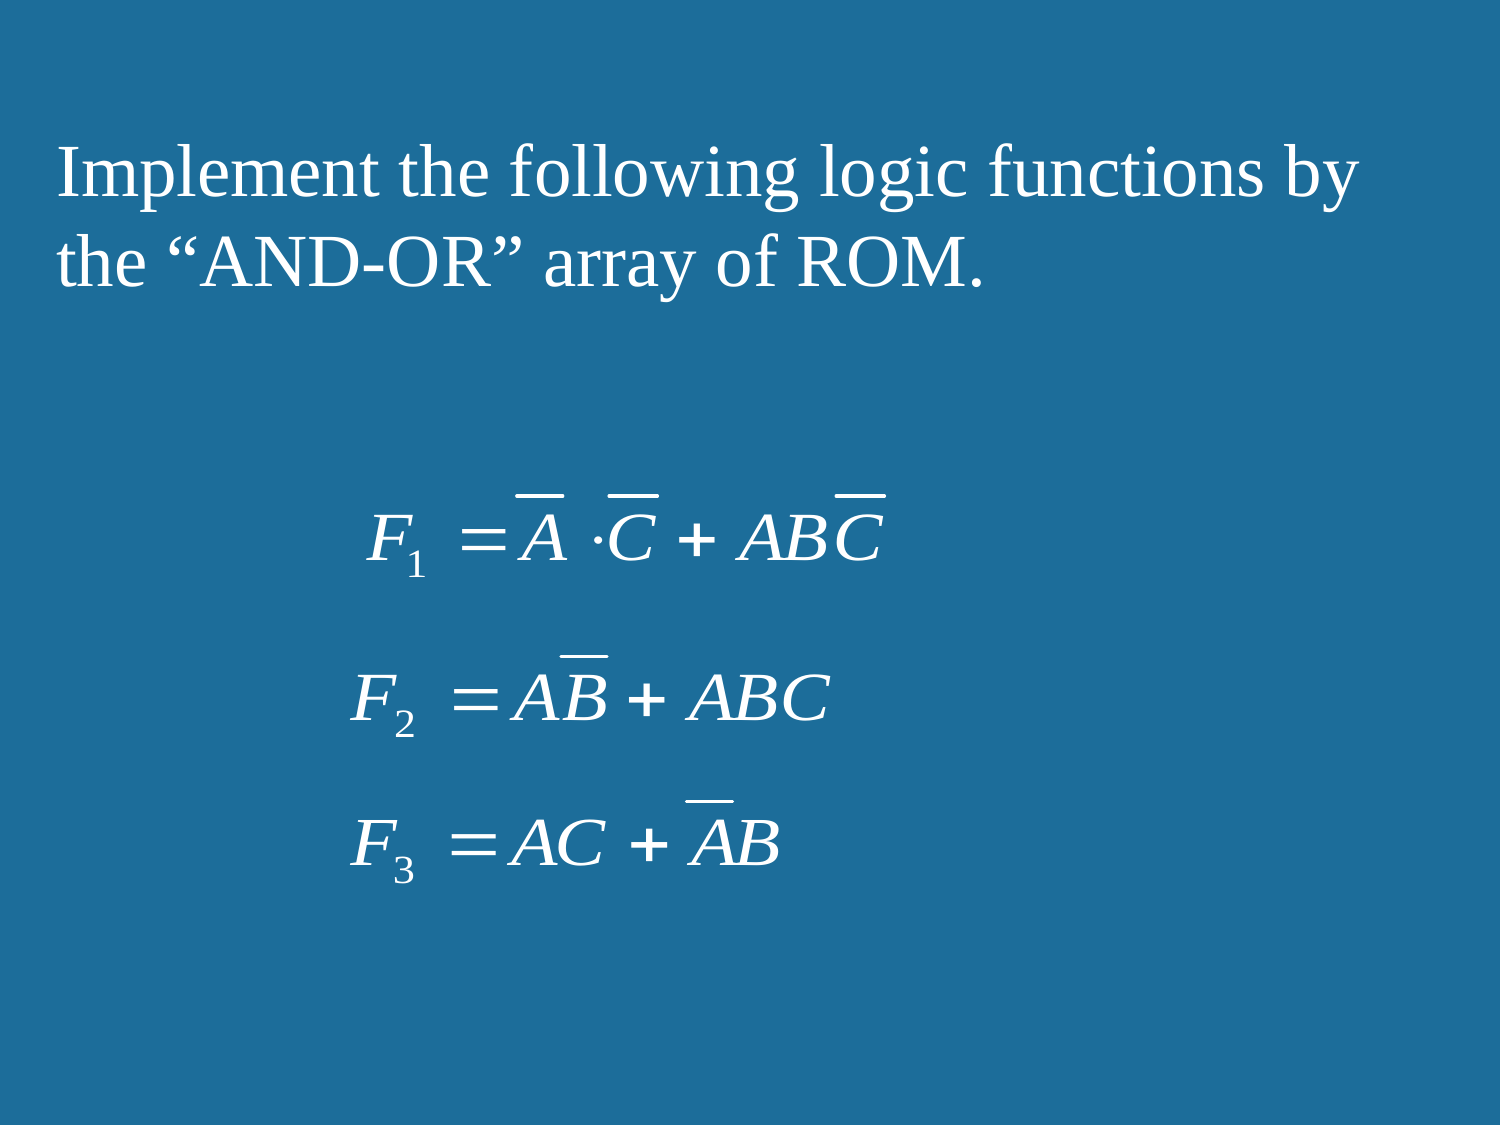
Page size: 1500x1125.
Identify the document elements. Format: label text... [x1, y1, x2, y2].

text_box Implement the following logic functions by the “AND-OR” array of ROM. [41, 113, 1447, 309]
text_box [336, 479, 898, 897]
